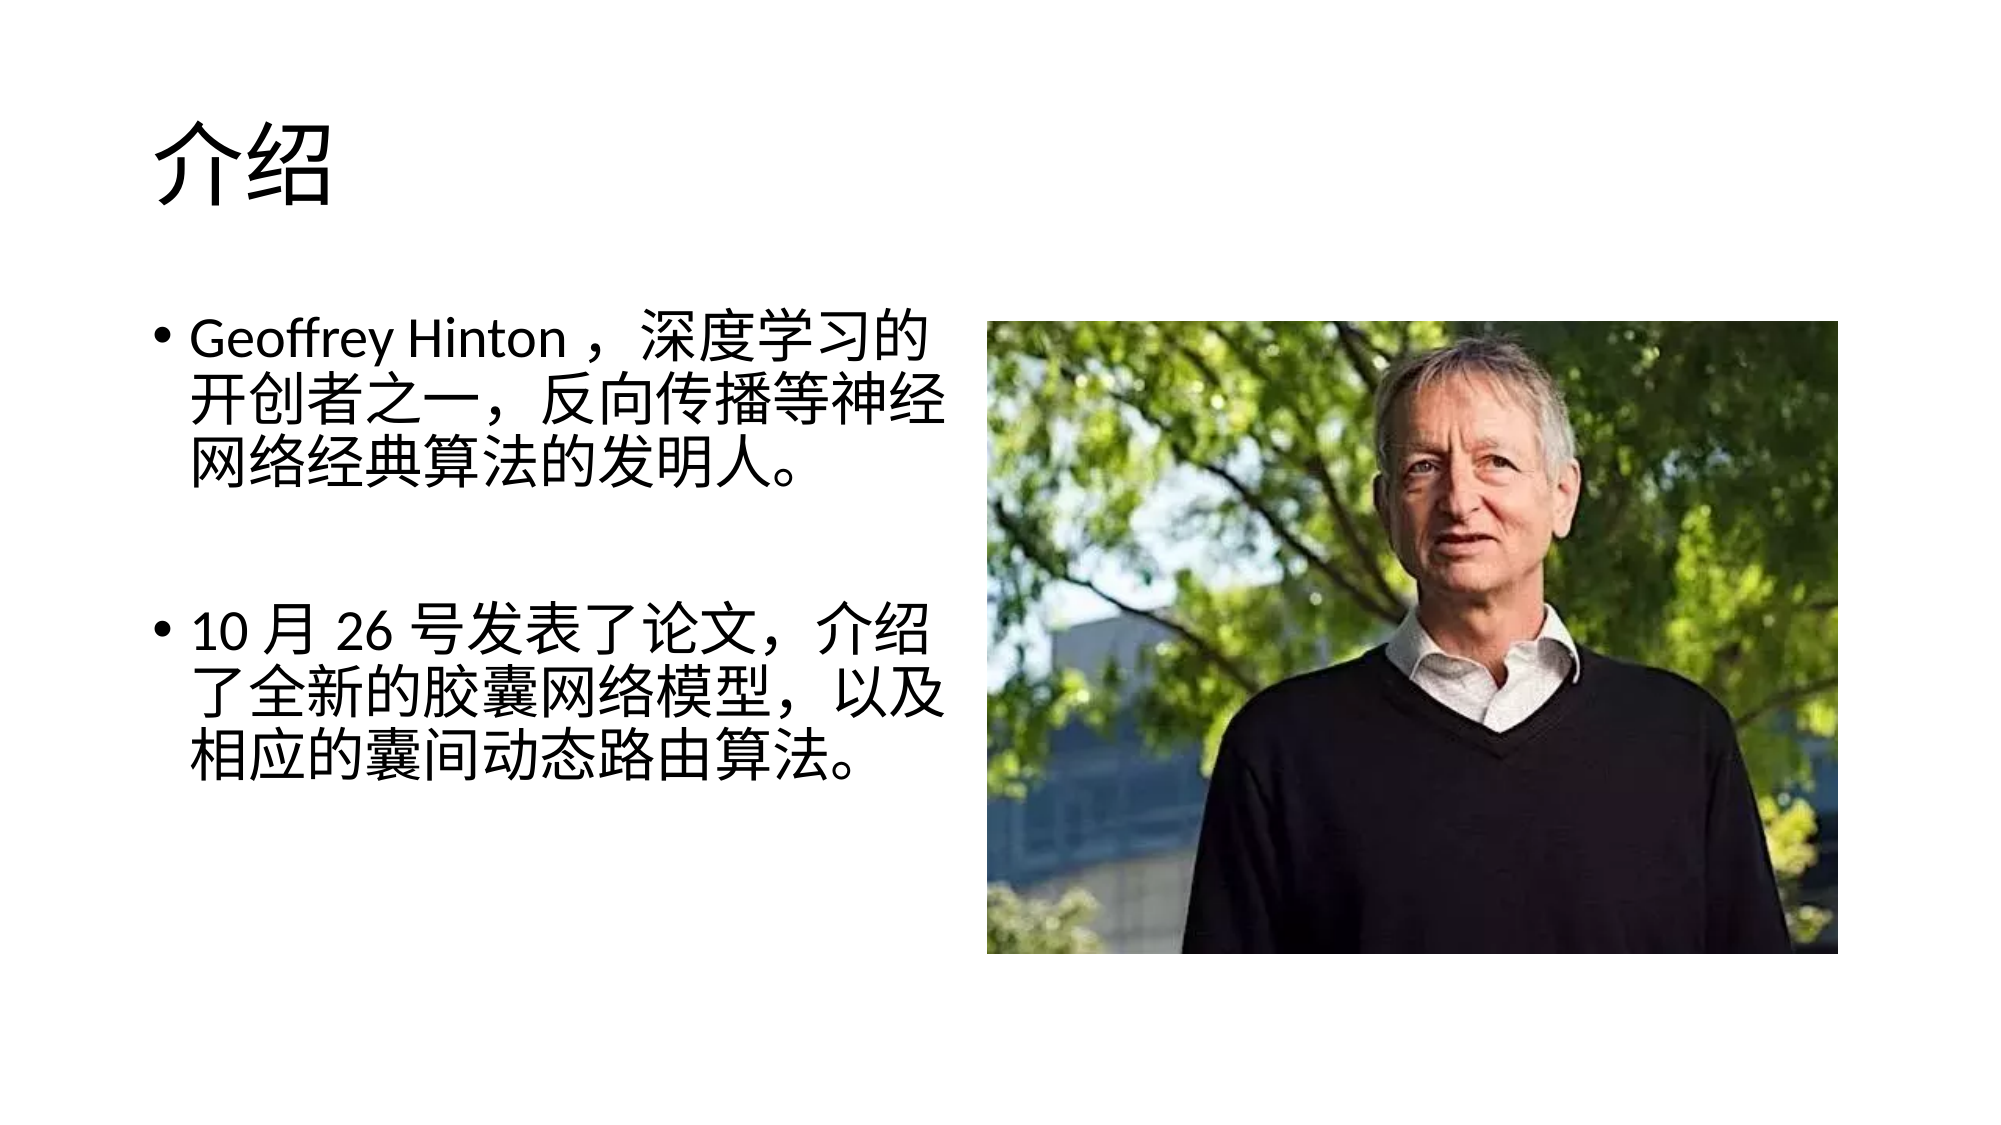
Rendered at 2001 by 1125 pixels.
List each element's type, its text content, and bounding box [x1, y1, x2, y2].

title 介绍 [137, 59, 1863, 278]
picture [987, 320, 1838, 954]
list Geoffrey Hinton，深度学习的开创者之一，反向传播等神经网络经典算法的发明人。 10月26号发表了论文，介绍了全新的胶囊网络模型，以及相应的囊间动态路由算法。 [137, 299, 971, 1014]
